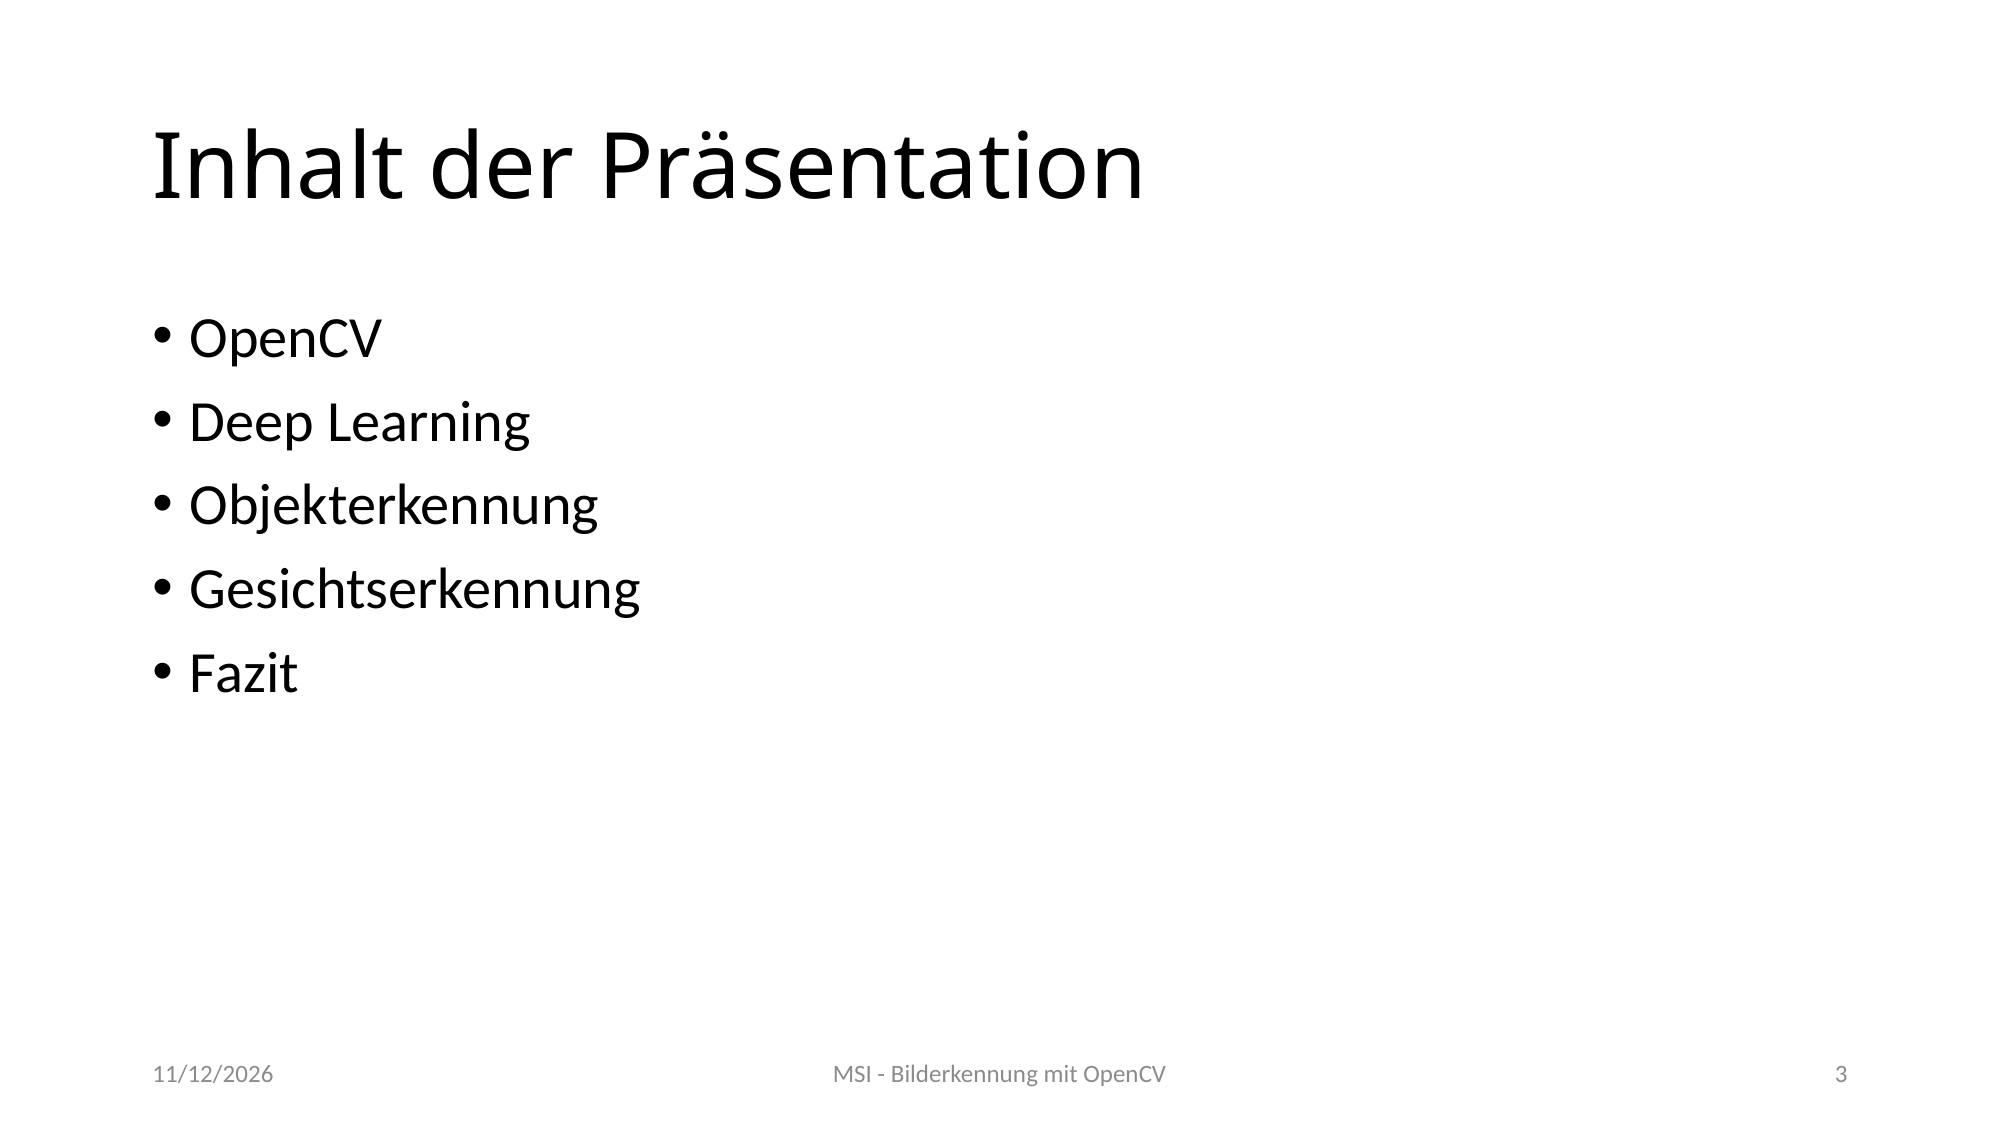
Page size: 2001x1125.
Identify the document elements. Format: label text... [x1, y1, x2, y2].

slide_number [137, 1042, 588, 1103]
title Inhalt der Präsentation [137, 59, 1863, 278]
list OpenCV Deep Learning Objekterkennung Gesichtserkennung Fazit [137, 299, 1863, 1014]
slide_number 3 [1412, 1042, 1863, 1103]
footer MSI - Bilderkennung mit OpenCV [662, 1042, 1338, 1103]
